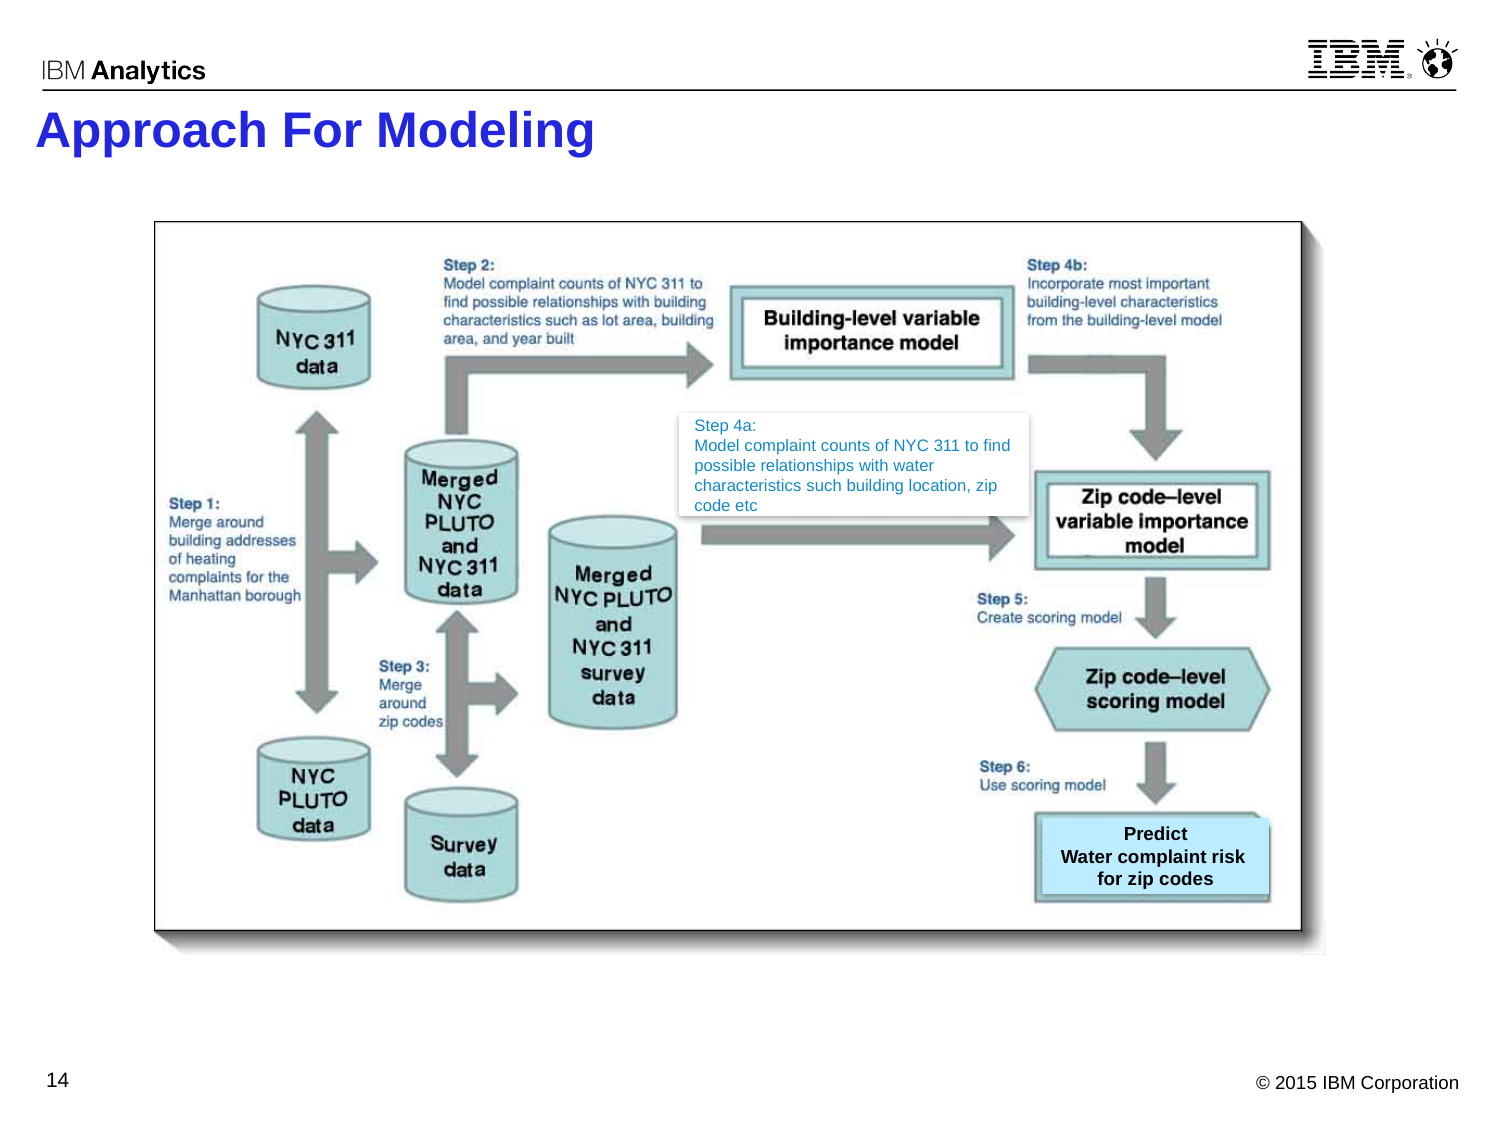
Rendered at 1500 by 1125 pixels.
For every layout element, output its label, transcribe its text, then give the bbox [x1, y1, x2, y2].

picture [153, 221, 1327, 955]
title Approach For Modeling [34, 89, 1437, 255]
picture [24, 42, 224, 99]
picture [1294, 24, 1469, 91]
